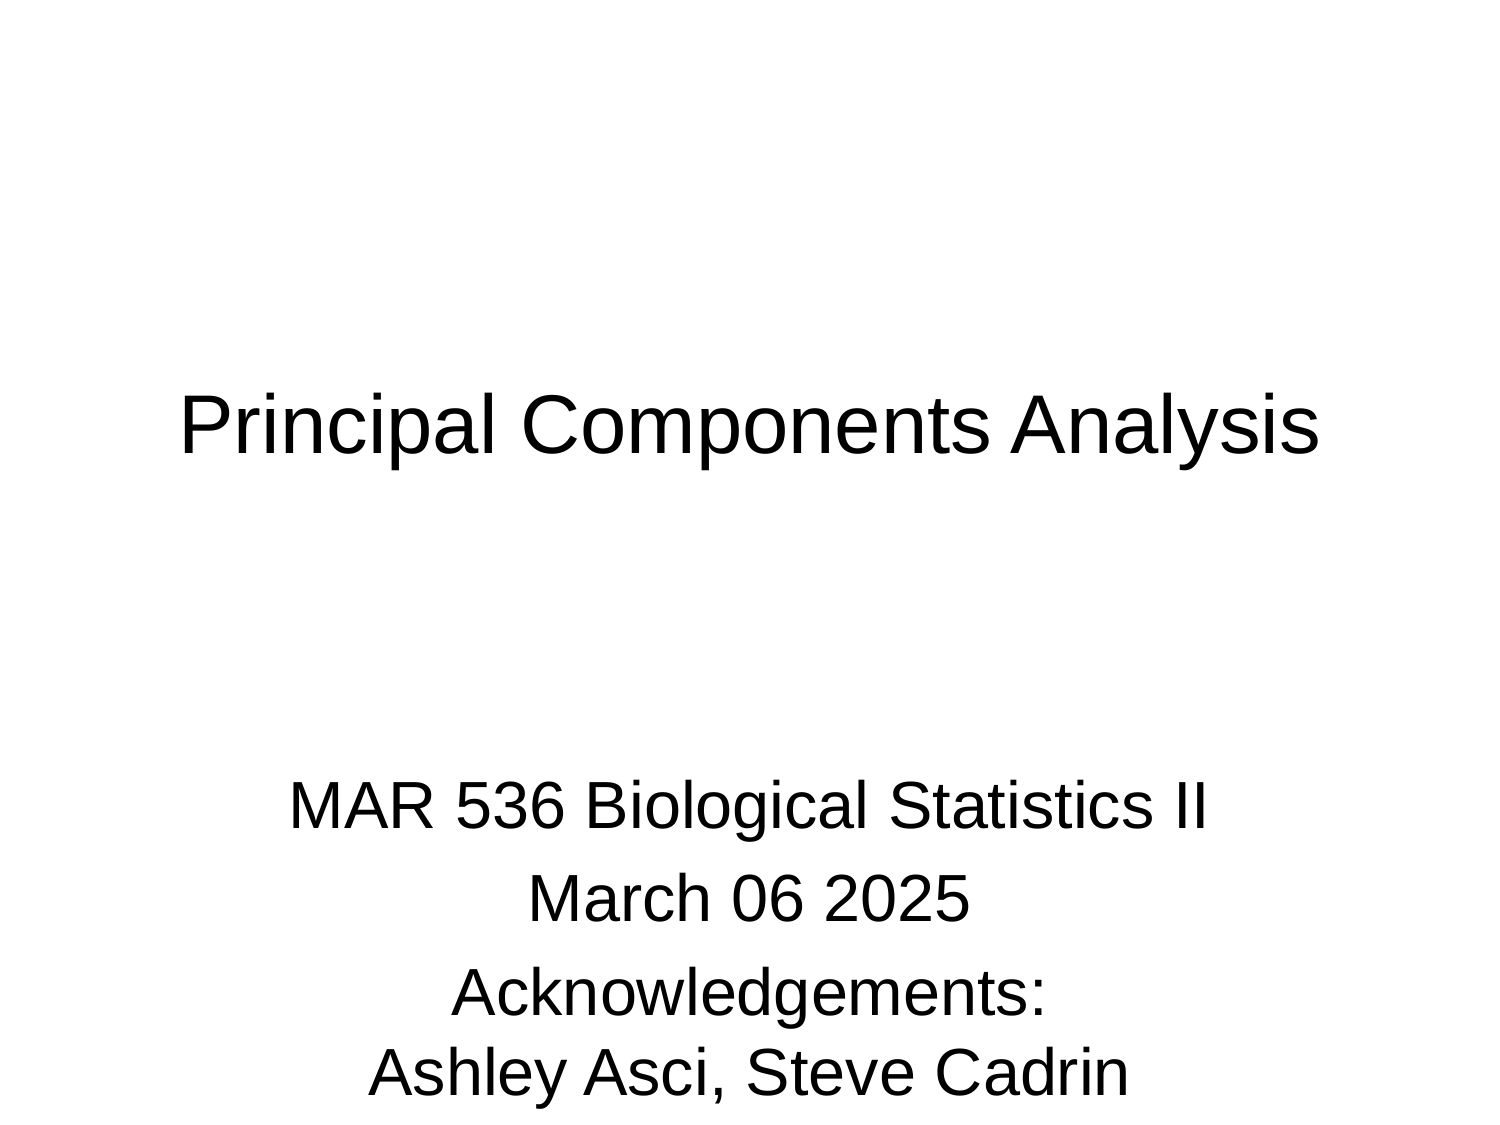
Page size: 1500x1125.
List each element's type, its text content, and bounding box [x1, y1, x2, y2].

subtitle MAR 536 Biological Statistics II March 06 2025 Acknowledgements: Ashley Asci, Steve Cadrin [225, 754, 1275, 925]
title Principal Components Analysis [112, 349, 1388, 591]
